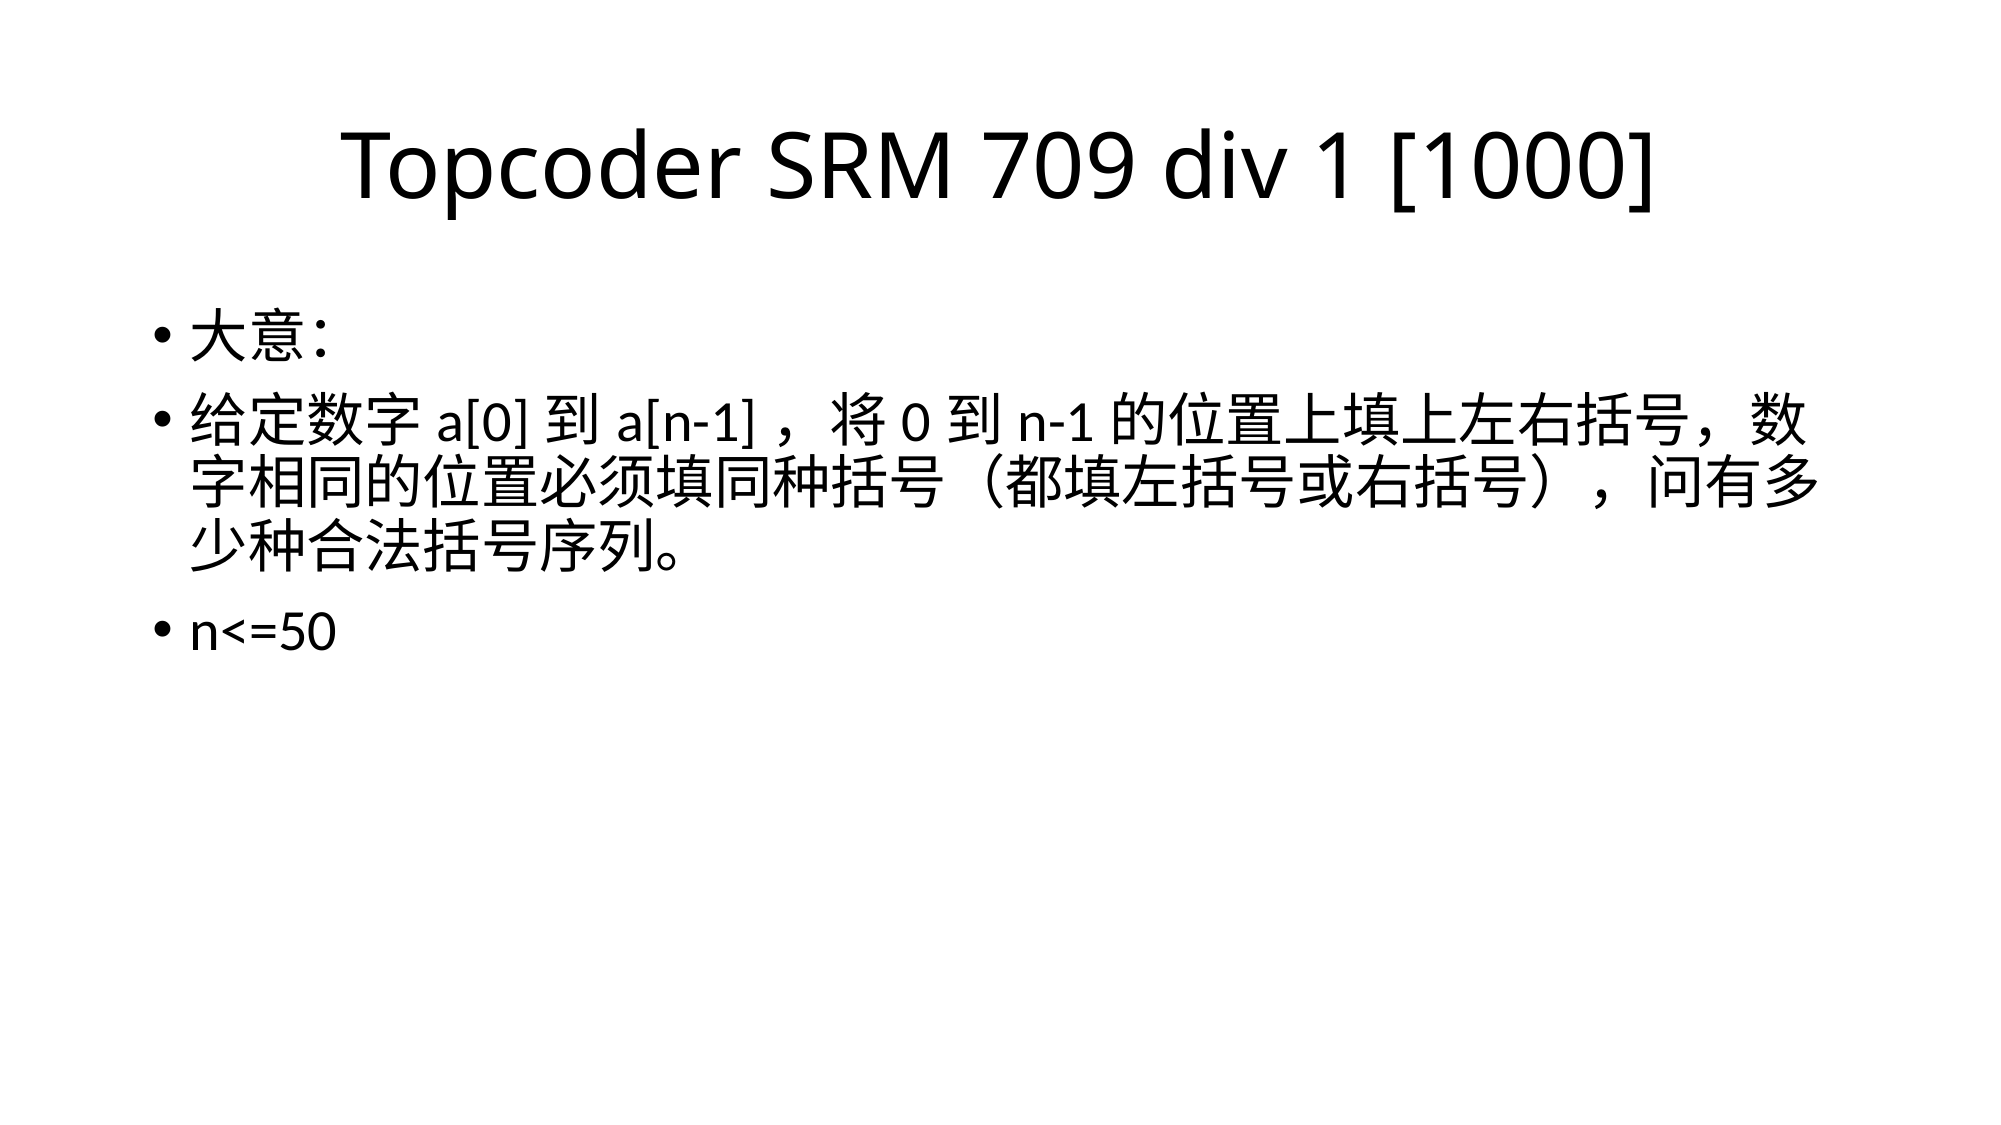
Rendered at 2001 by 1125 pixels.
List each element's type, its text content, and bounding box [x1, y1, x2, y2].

list 大意： 给定数字a[0]到a[n-1]，将0到n-1的位置上填上左右括号，数字相同的位置必须填同种括号（都填左括号或右括号），问有多少种合法括号序列。 n<=50 [137, 299, 1863, 1014]
title Topcoder SRM 709 div 1 [1000] [137, 59, 1863, 278]
